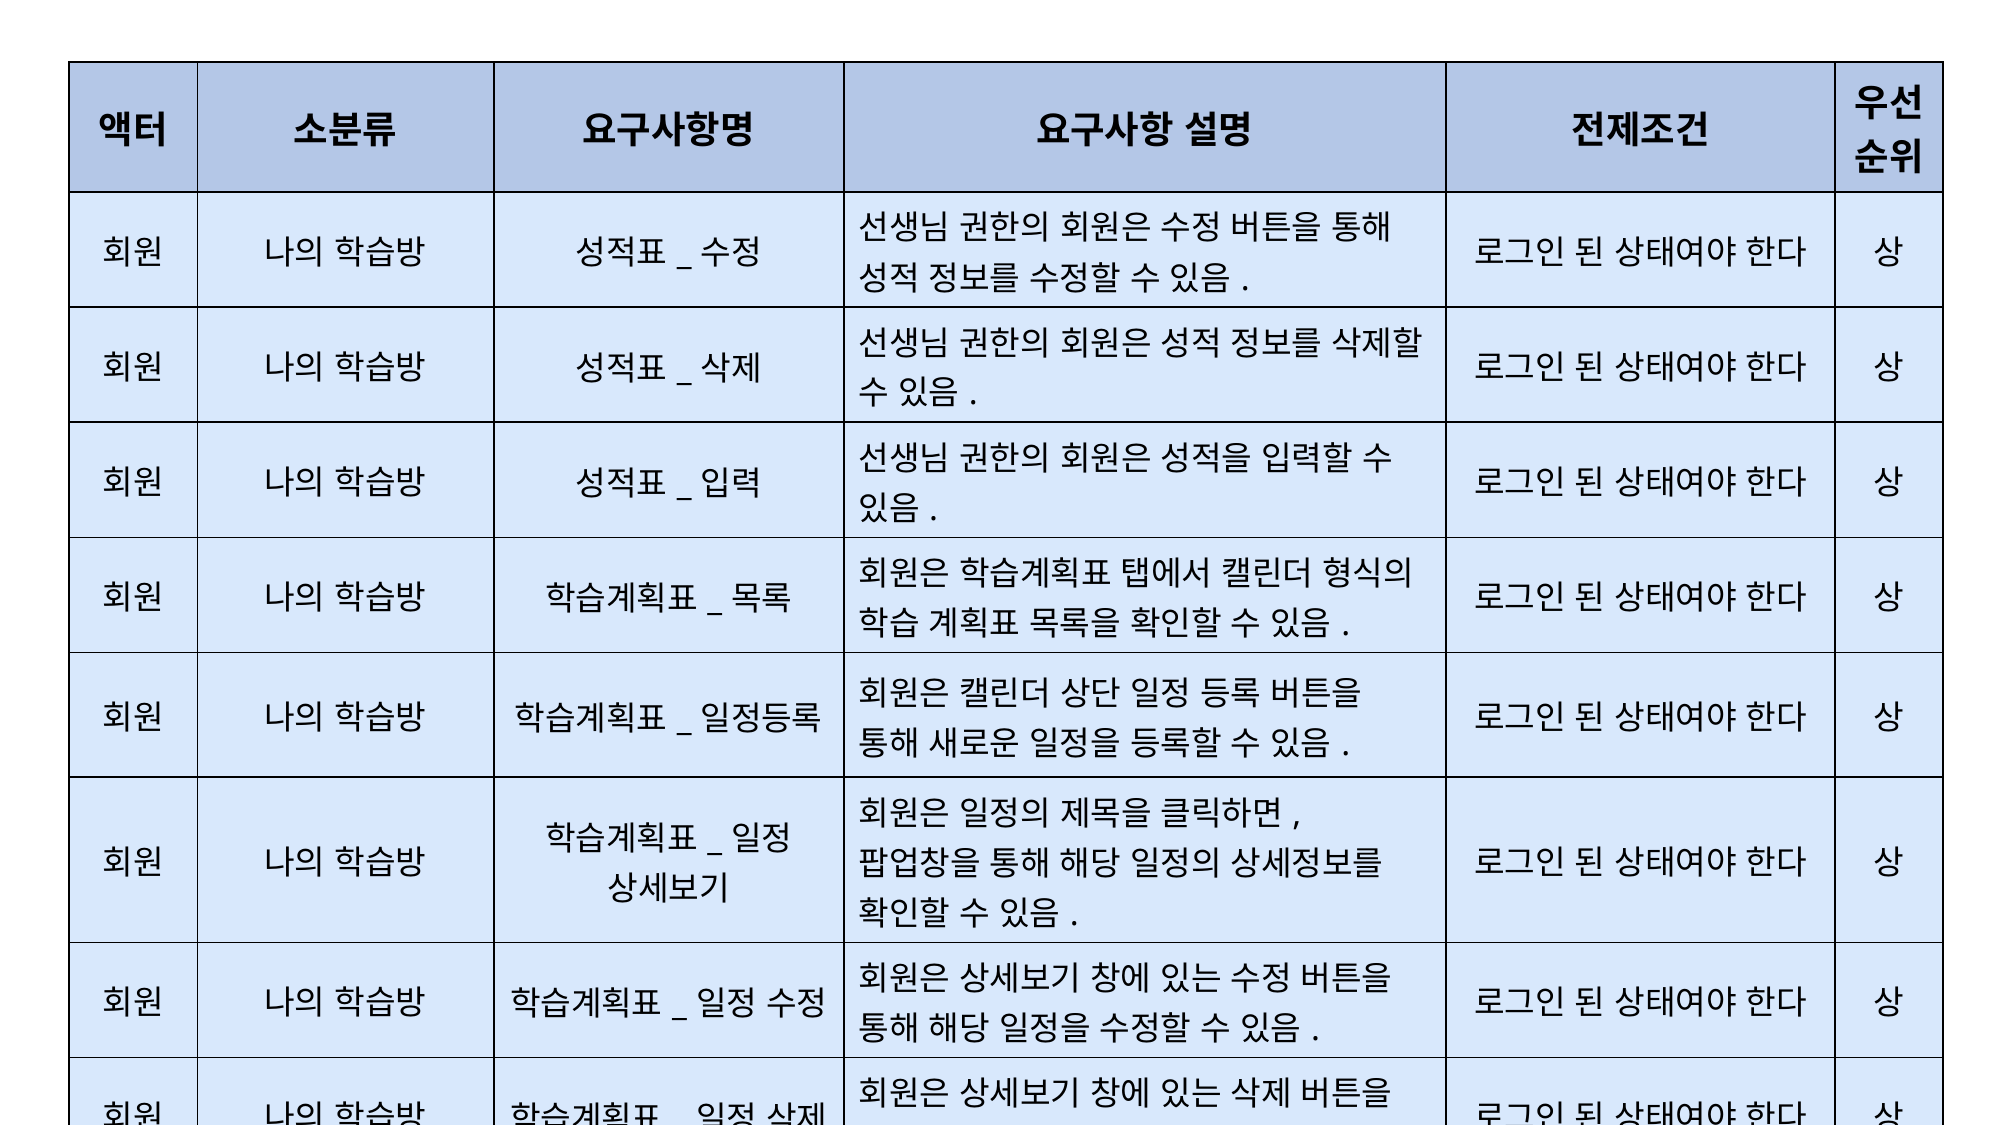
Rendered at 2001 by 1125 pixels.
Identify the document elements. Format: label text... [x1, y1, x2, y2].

table_cell 상 [1836, 1058, 1942, 1125]
table_cell 회원 [70, 423, 197, 537]
table_cell 회원은 일정의 제목을 클릭하면, 팝업창을 통해 해당 일정의 상세정보를 확인할 수 있음. [845, 778, 1445, 942]
table_header 요구사항명 [495, 63, 843, 191]
table_cell 학습계획표_일정등록 [495, 653, 843, 776]
table_cell 나의 학습방 [198, 778, 493, 942]
table_cell 상 [1836, 778, 1942, 942]
table_cell 나의 학습방 [198, 1058, 493, 1125]
table_cell 나의 학습방 [198, 943, 493, 1057]
table_cell 성적표_수정 [495, 193, 843, 306]
table_cell 회원 [70, 538, 197, 652]
table_cell 상 [1836, 423, 1942, 537]
table_cell 회원은 캘린더 상단 일정 등록 버튼을 통해 새로운 일정을 등록할 수 있음. [845, 653, 1445, 776]
table_cell 상 [1836, 308, 1942, 421]
table_cell 회원 [70, 778, 197, 942]
table_header 우선순위 [1836, 63, 1942, 191]
table_cell 나의 학습방 [198, 193, 493, 306]
table_cell 학습계획표_목록 [495, 538, 843, 652]
table_cell 로그인 된 상태여야 한다 [1447, 423, 1834, 537]
table_cell 회원은 상세보기 창에 있는 삭제 버튼을 통해 해당 일정을 삭제할 수 있음. [845, 1058, 1445, 1125]
table_cell 상 [1836, 943, 1942, 1057]
table_cell 회원 [70, 943, 197, 1057]
table_cell 나의 학습방 [198, 653, 493, 776]
table_cell 성적표_삭제 [495, 308, 843, 421]
table_cell 회원은 학습계획표 탭에서 캘린더 형식의 학습 계획표 목록을 확인할 수 있음. [845, 538, 1445, 652]
table_cell 학습계획표_일정 삭제 [495, 1058, 843, 1125]
table_cell 나의 학습방 [198, 423, 493, 537]
table_cell 로그인 된 상태여야 한다 [1447, 308, 1834, 421]
table_cell 로그인 된 상태여야 한다 [1447, 1058, 1834, 1125]
table_cell 나의 학습방 [198, 308, 493, 421]
table_cell 학습계획표_일정 수정 [495, 943, 843, 1057]
table_cell 선생님 권한의 회원은 성적을 입력할 수 있음. [845, 423, 1445, 537]
table_cell 나의 학습방 [198, 538, 493, 652]
table_cell 로그인 된 상태여야 한다 [1447, 538, 1834, 652]
table_cell 회원 [70, 1058, 197, 1125]
table_cell 선생님 권한의 회원은 성적 정보를 삭제할 수 있음. [845, 308, 1445, 421]
table_header 요구사항 설명 [845, 63, 1445, 191]
table_cell 회원은 상세보기 창에 있는 수정 버튼을 통해 해당 일정을 수정할 수 있음. [845, 943, 1445, 1057]
table_cell 로그인 된 상태여야 한다 [1447, 193, 1834, 306]
table_cell 회원 [70, 308, 197, 421]
table_cell 상 [1836, 538, 1942, 652]
table_cell 로그인 된 상태여야 한다 [1447, 653, 1834, 776]
table_cell 학습계획표_일정 상세보기 [495, 778, 843, 942]
table_header 전제조건 [1447, 63, 1834, 191]
table_cell 선생님 권한의 회원은 수정 버튼을 통해 성적 정보를 수정할 수 있음. [845, 193, 1445, 306]
table_header 액터 [70, 63, 197, 191]
table_header 소분류 [198, 63, 493, 191]
table_cell 로그인 된 상태여야 한다 [1447, 778, 1834, 942]
table_cell 로그인 된 상태여야 한다 [1447, 943, 1834, 1057]
table_cell 회원 [70, 193, 197, 306]
table_cell 상 [1836, 653, 1942, 776]
table_cell 성적표_입력 [495, 423, 843, 537]
table_cell 상 [1836, 193, 1942, 306]
table_cell 회원 [70, 653, 197, 776]
